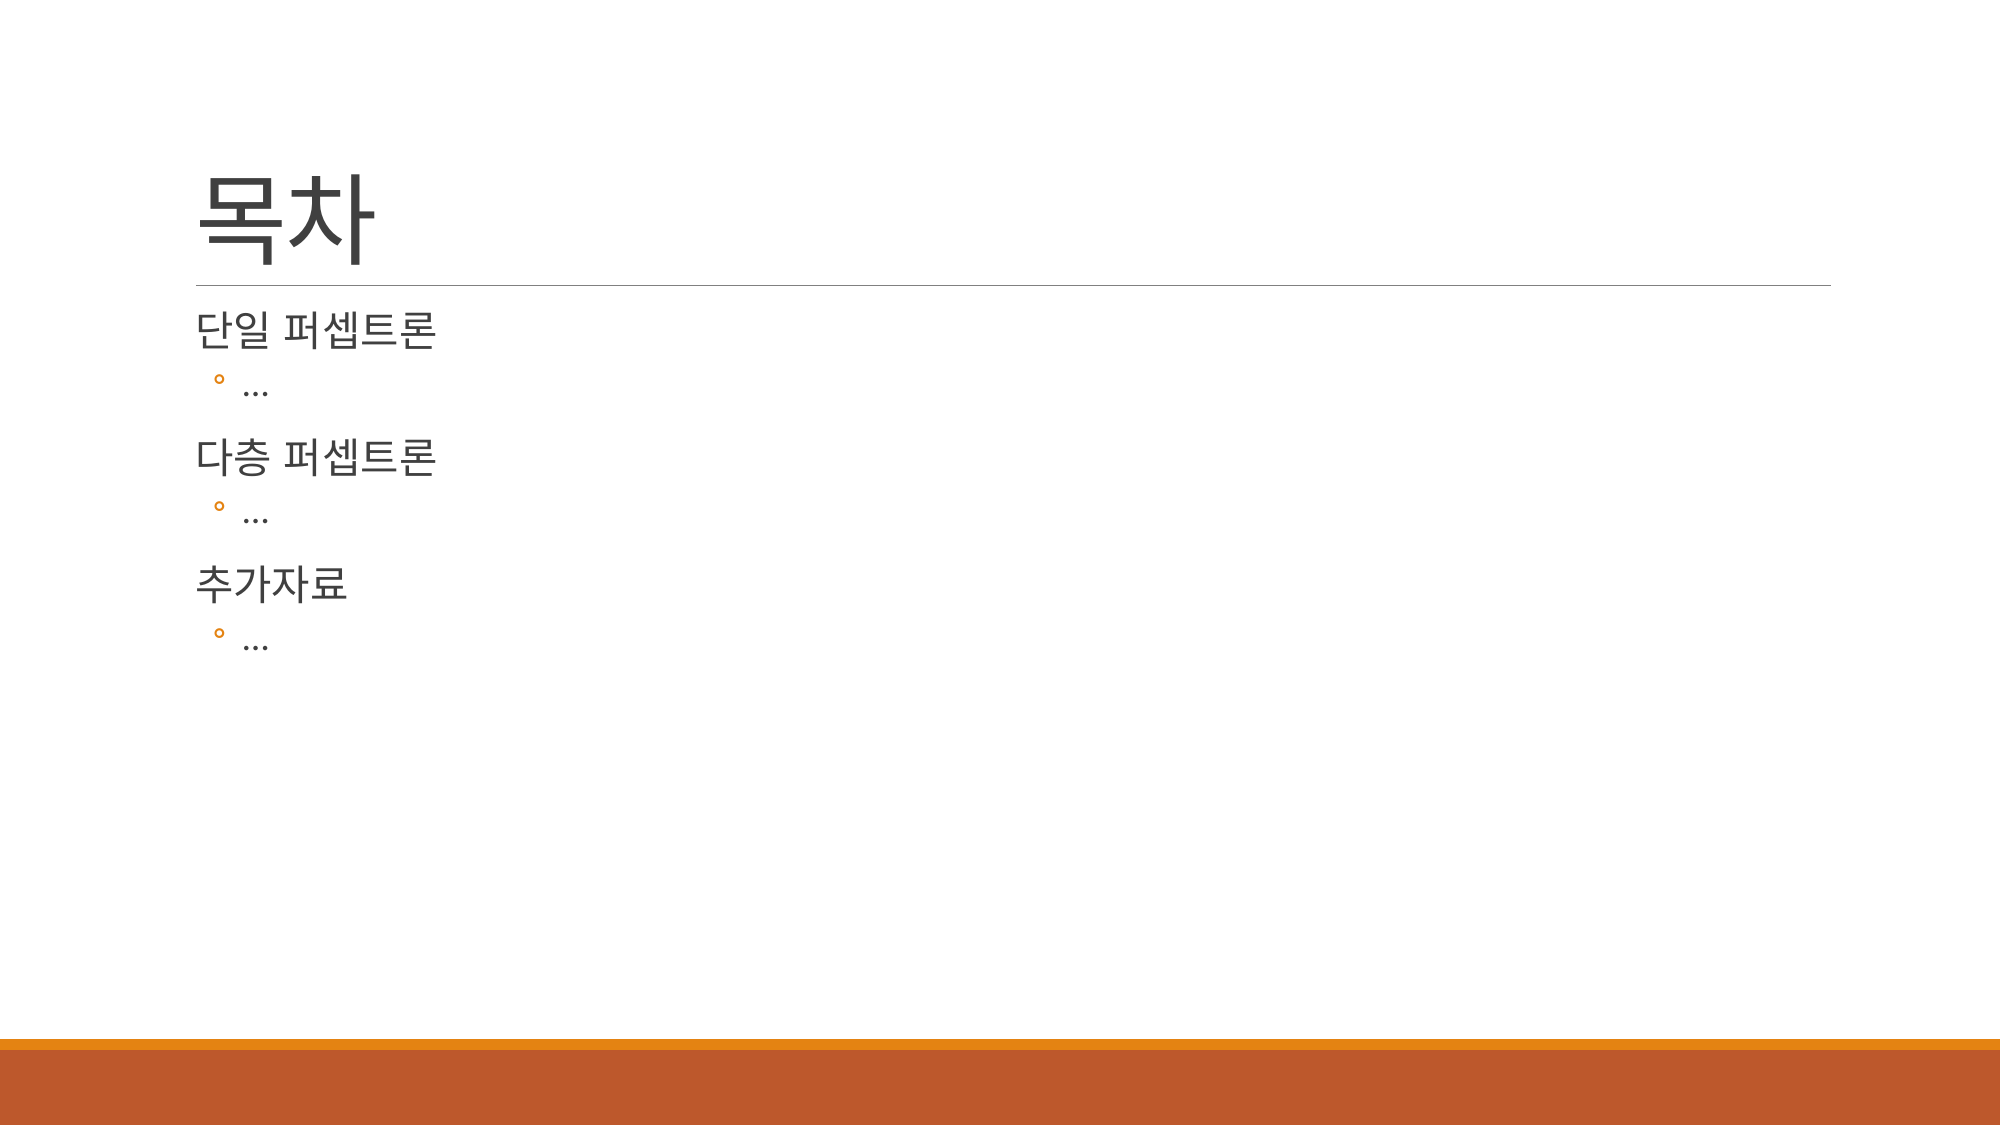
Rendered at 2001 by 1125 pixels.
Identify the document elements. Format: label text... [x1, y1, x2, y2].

list 단일 퍼셉트론 … 다층 퍼셉트론 … 추가자료 … [180, 302, 1830, 963]
title 목차 [180, 47, 1830, 285]
